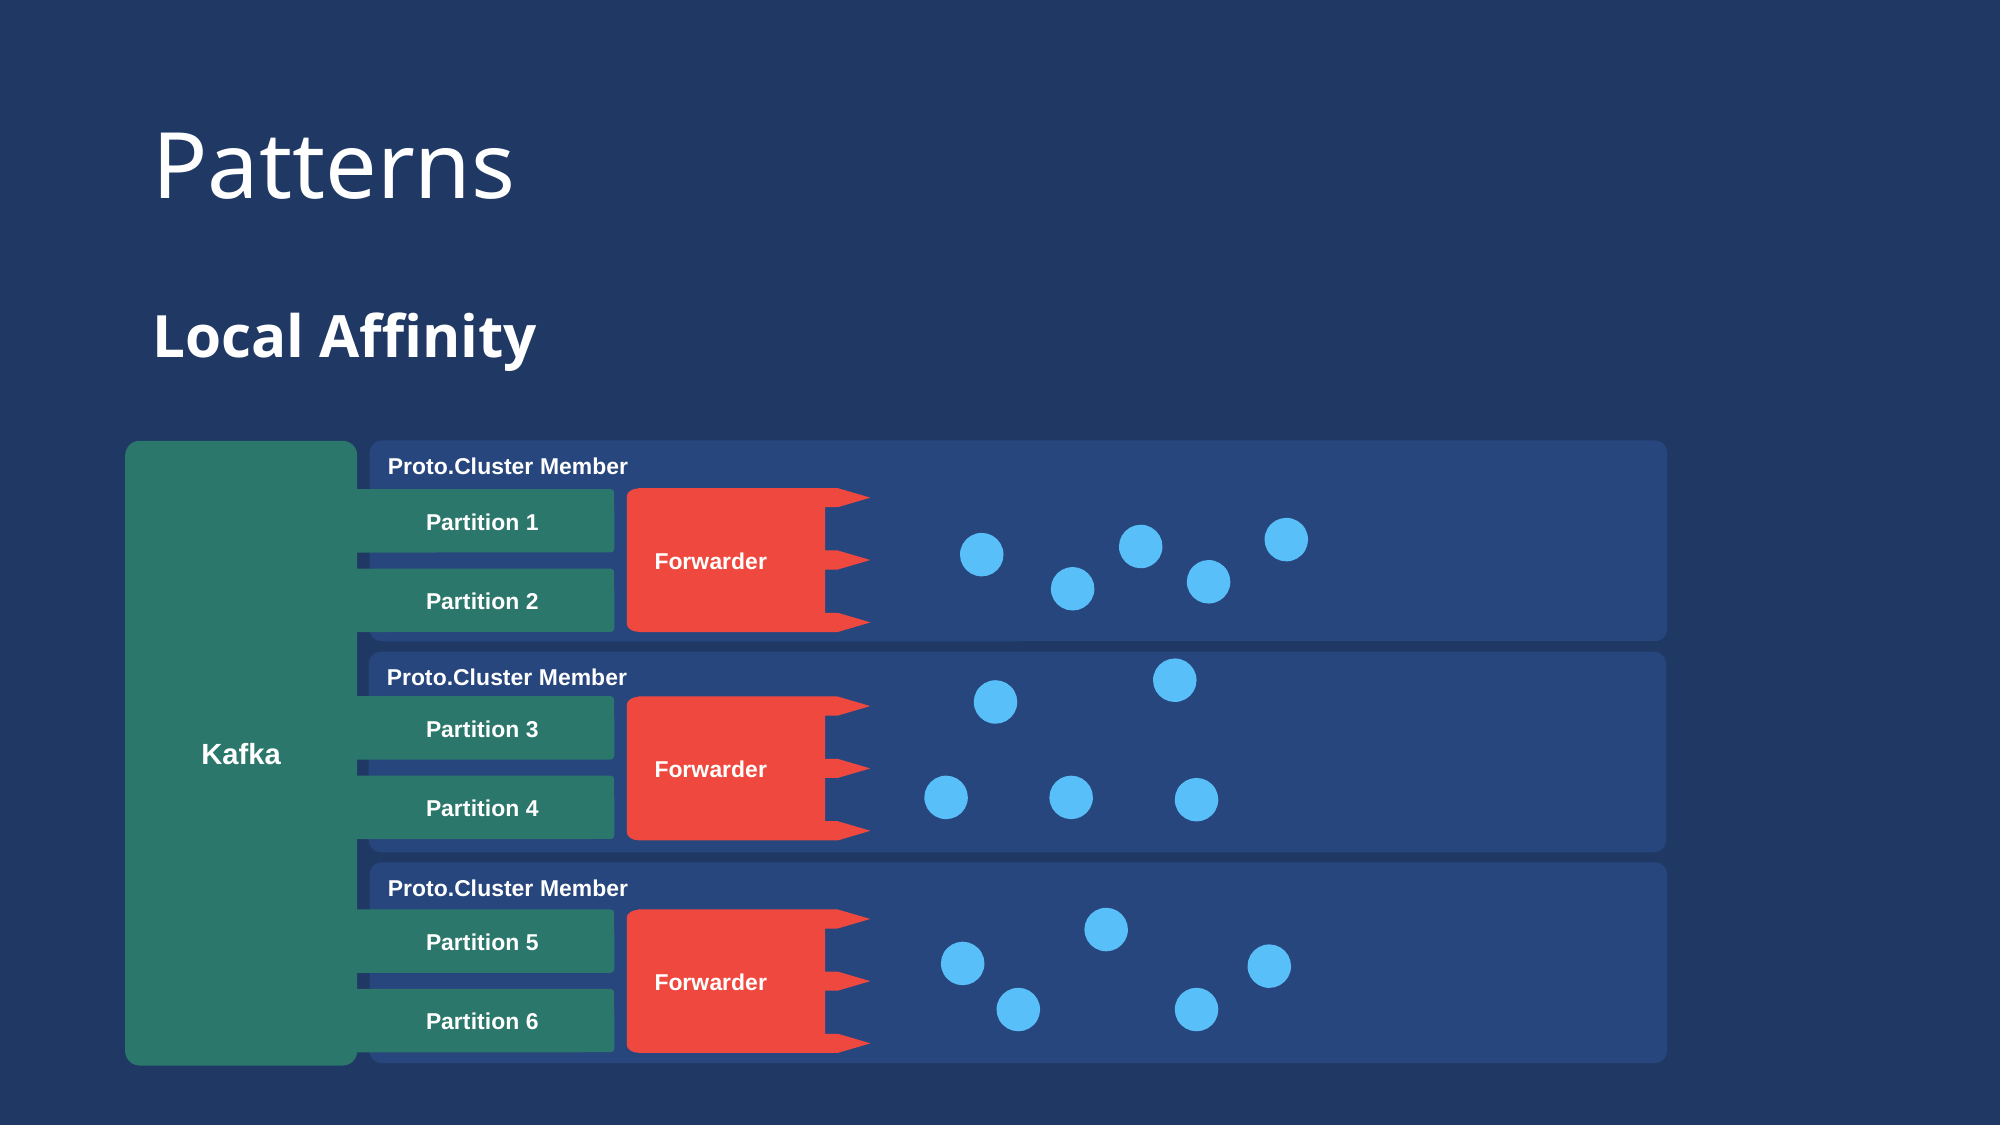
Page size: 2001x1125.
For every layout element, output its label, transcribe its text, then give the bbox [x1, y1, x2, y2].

text_box [995, 986, 1042, 1033]
text_box Partition 5 [349, 908, 616, 974]
text_box Forwarder [625, 487, 875, 634]
text_box Forwarder [625, 695, 875, 842]
text_box [1048, 774, 1094, 821]
text_box Partition 6 [349, 987, 616, 1054]
text_box Partition 1 [349, 488, 616, 554]
text_box [972, 679, 1019, 725]
text_box [1152, 657, 1198, 704]
text_box [1049, 565, 1096, 612]
text_box Partition 3 [349, 695, 616, 761]
text_box [1185, 558, 1232, 605]
text_box [1246, 943, 1293, 989]
text_box [1117, 523, 1164, 570]
text_box Partition 4 [349, 774, 616, 841]
text_box [1173, 986, 1220, 1033]
text_box [958, 531, 1005, 578]
text_box [1263, 516, 1310, 563]
text_box [939, 940, 986, 987]
text_box Proto.Cluster Member [368, 861, 1669, 1065]
text_box Partition 2 [349, 567, 616, 634]
list Local Affinity [137, 299, 1863, 396]
text_box Forwarder [625, 908, 875, 1054]
text_box Kafka [124, 439, 359, 1067]
text_box Proto.Cluster Member [367, 650, 1668, 854]
text_box Proto.Cluster Member [368, 439, 1669, 643]
text_box [1083, 906, 1129, 953]
title Patterns [137, 59, 1863, 278]
text_box [1173, 776, 1220, 823]
text_box [923, 774, 969, 821]
